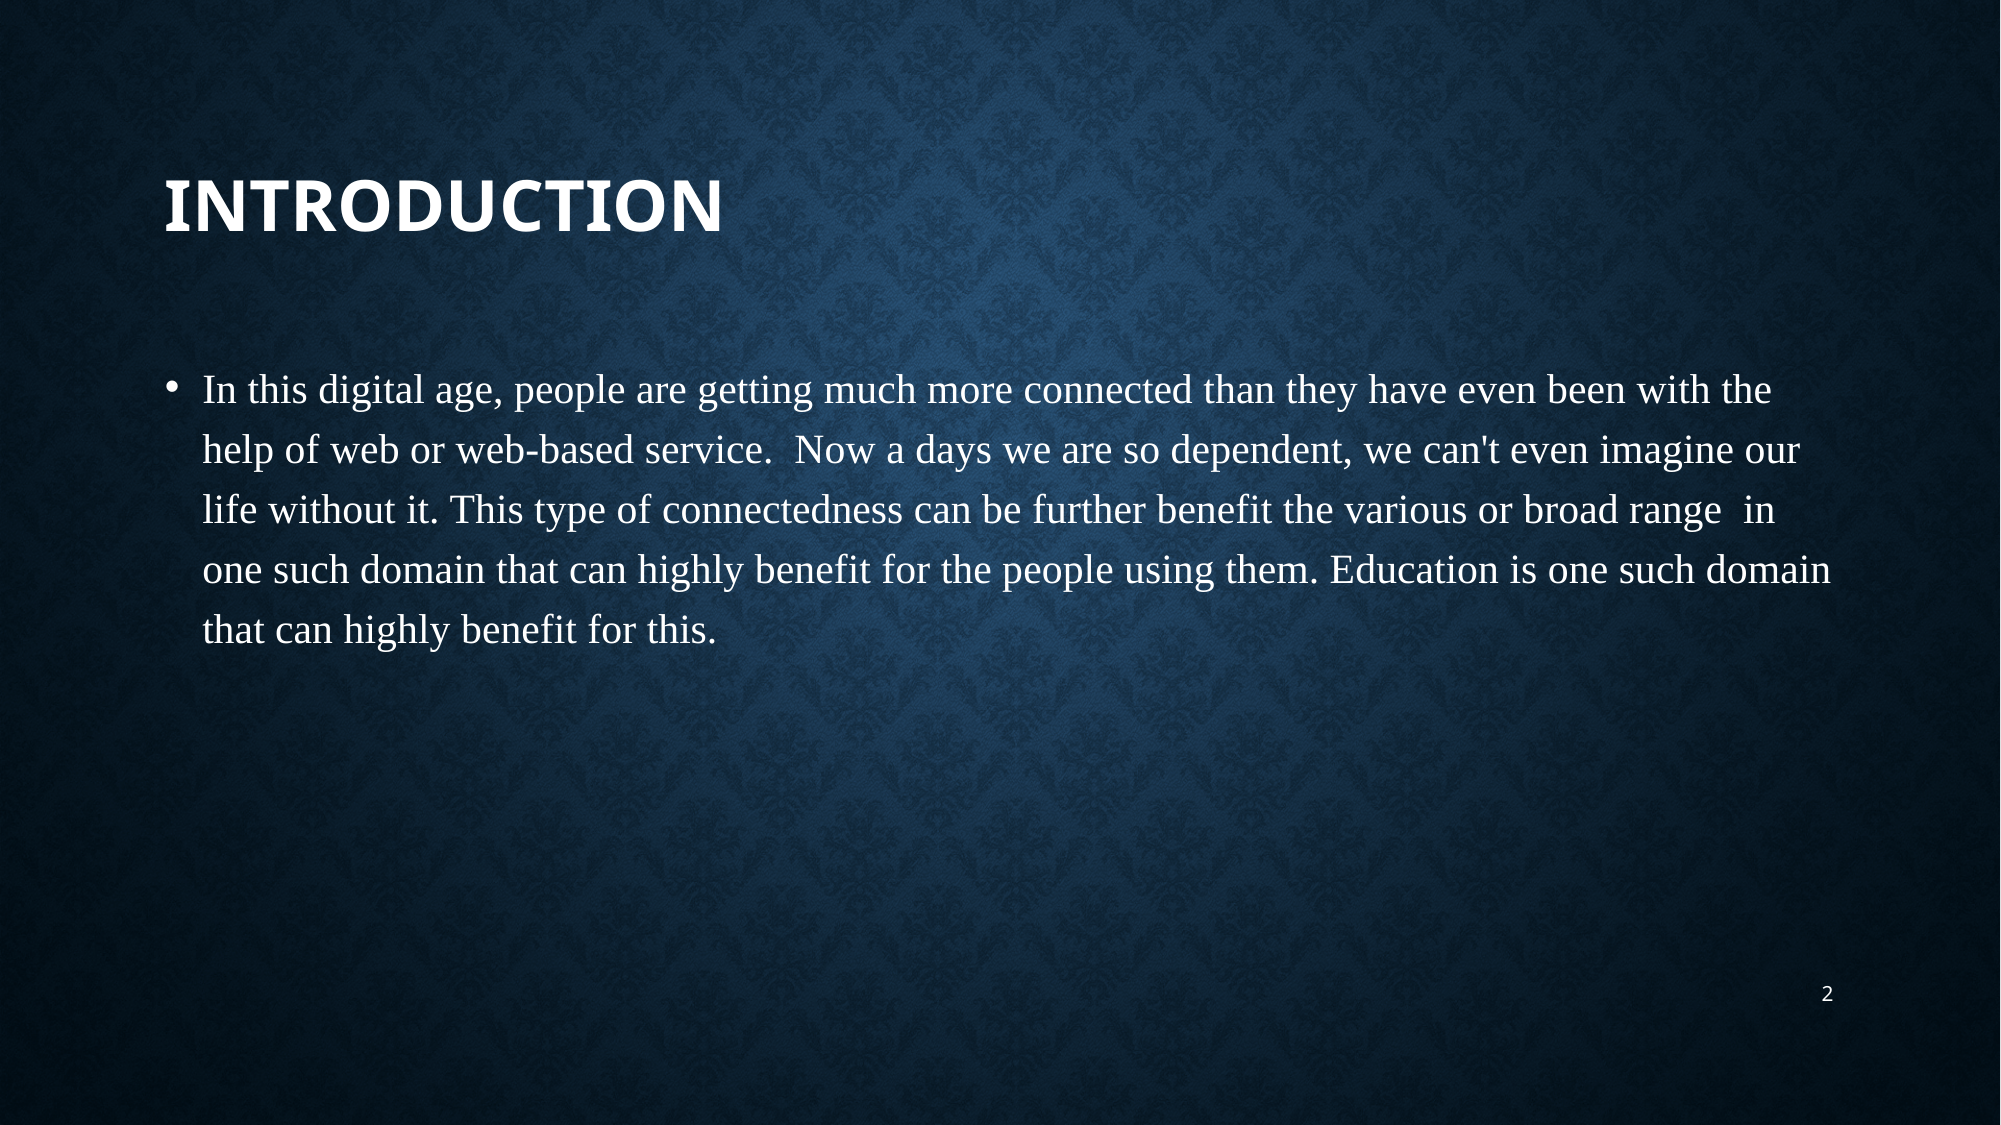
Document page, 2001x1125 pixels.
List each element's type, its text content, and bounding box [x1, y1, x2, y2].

title INTRODUCTION [149, 99, 1849, 318]
slide_number 2 [1724, 965, 1849, 1025]
list In this digital age, people are getting much more connected than they have even been with the help of web or web-based service. Now a days we are so dependent, we can't even imagine our life without it. This type of connectedness can be further benefit the various or broad range in one such domain that can highly benefit for the people using them. Education is one such domain that can highly benefit for this. [149, 343, 1849, 950]
